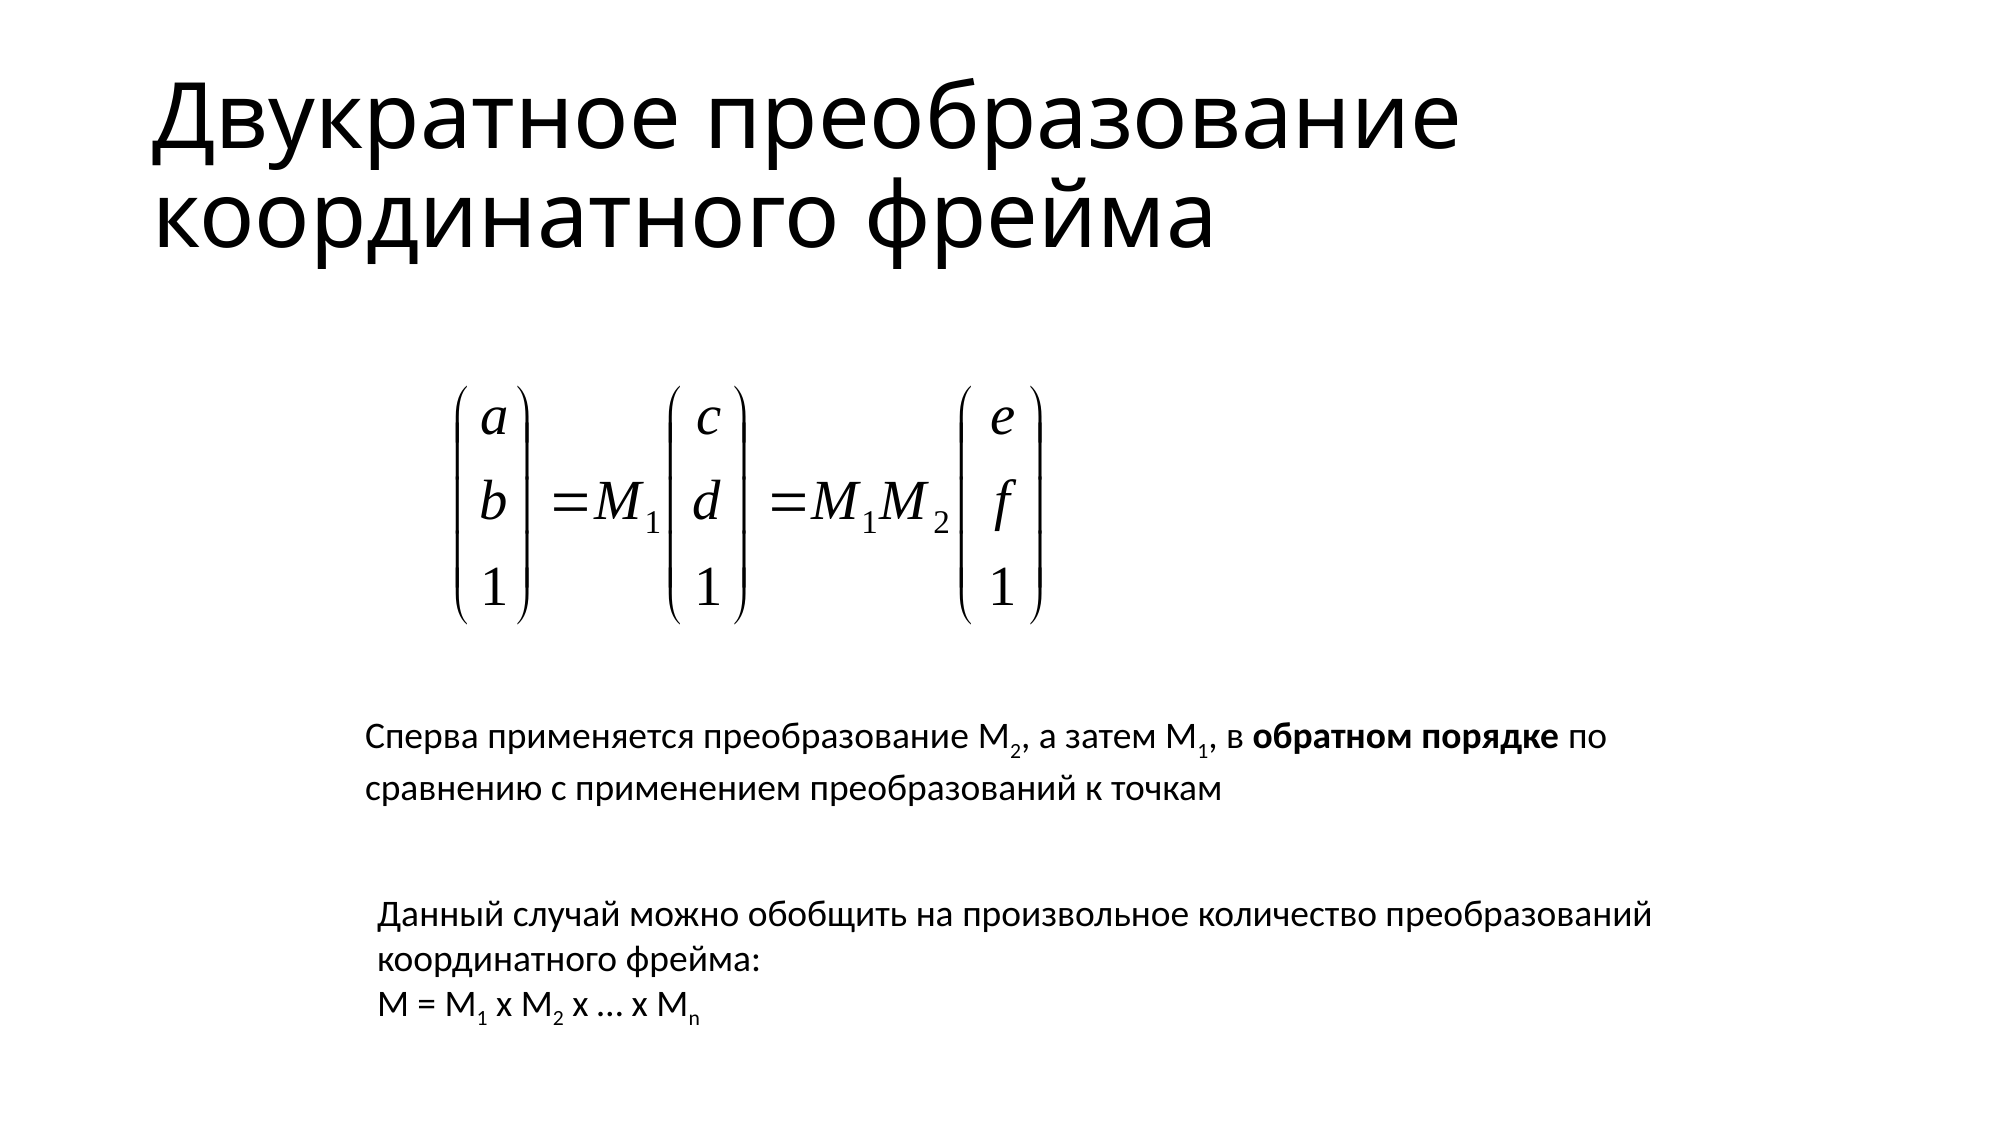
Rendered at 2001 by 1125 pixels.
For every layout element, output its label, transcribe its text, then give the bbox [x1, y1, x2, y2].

text_box Сперва применяется преобразование M2, а затем M1, в обратном порядке по сравнению с применением преобразований к точкам [350, 704, 1671, 815]
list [444, 373, 1060, 638]
text_box Данный случай можно обобщить на произвольное количество преобразований координатного фрейма: M = M1 x M2 x … x Mn [362, 881, 1683, 1038]
title Двукратное преобразование координатного фрейма [137, 59, 1863, 278]
